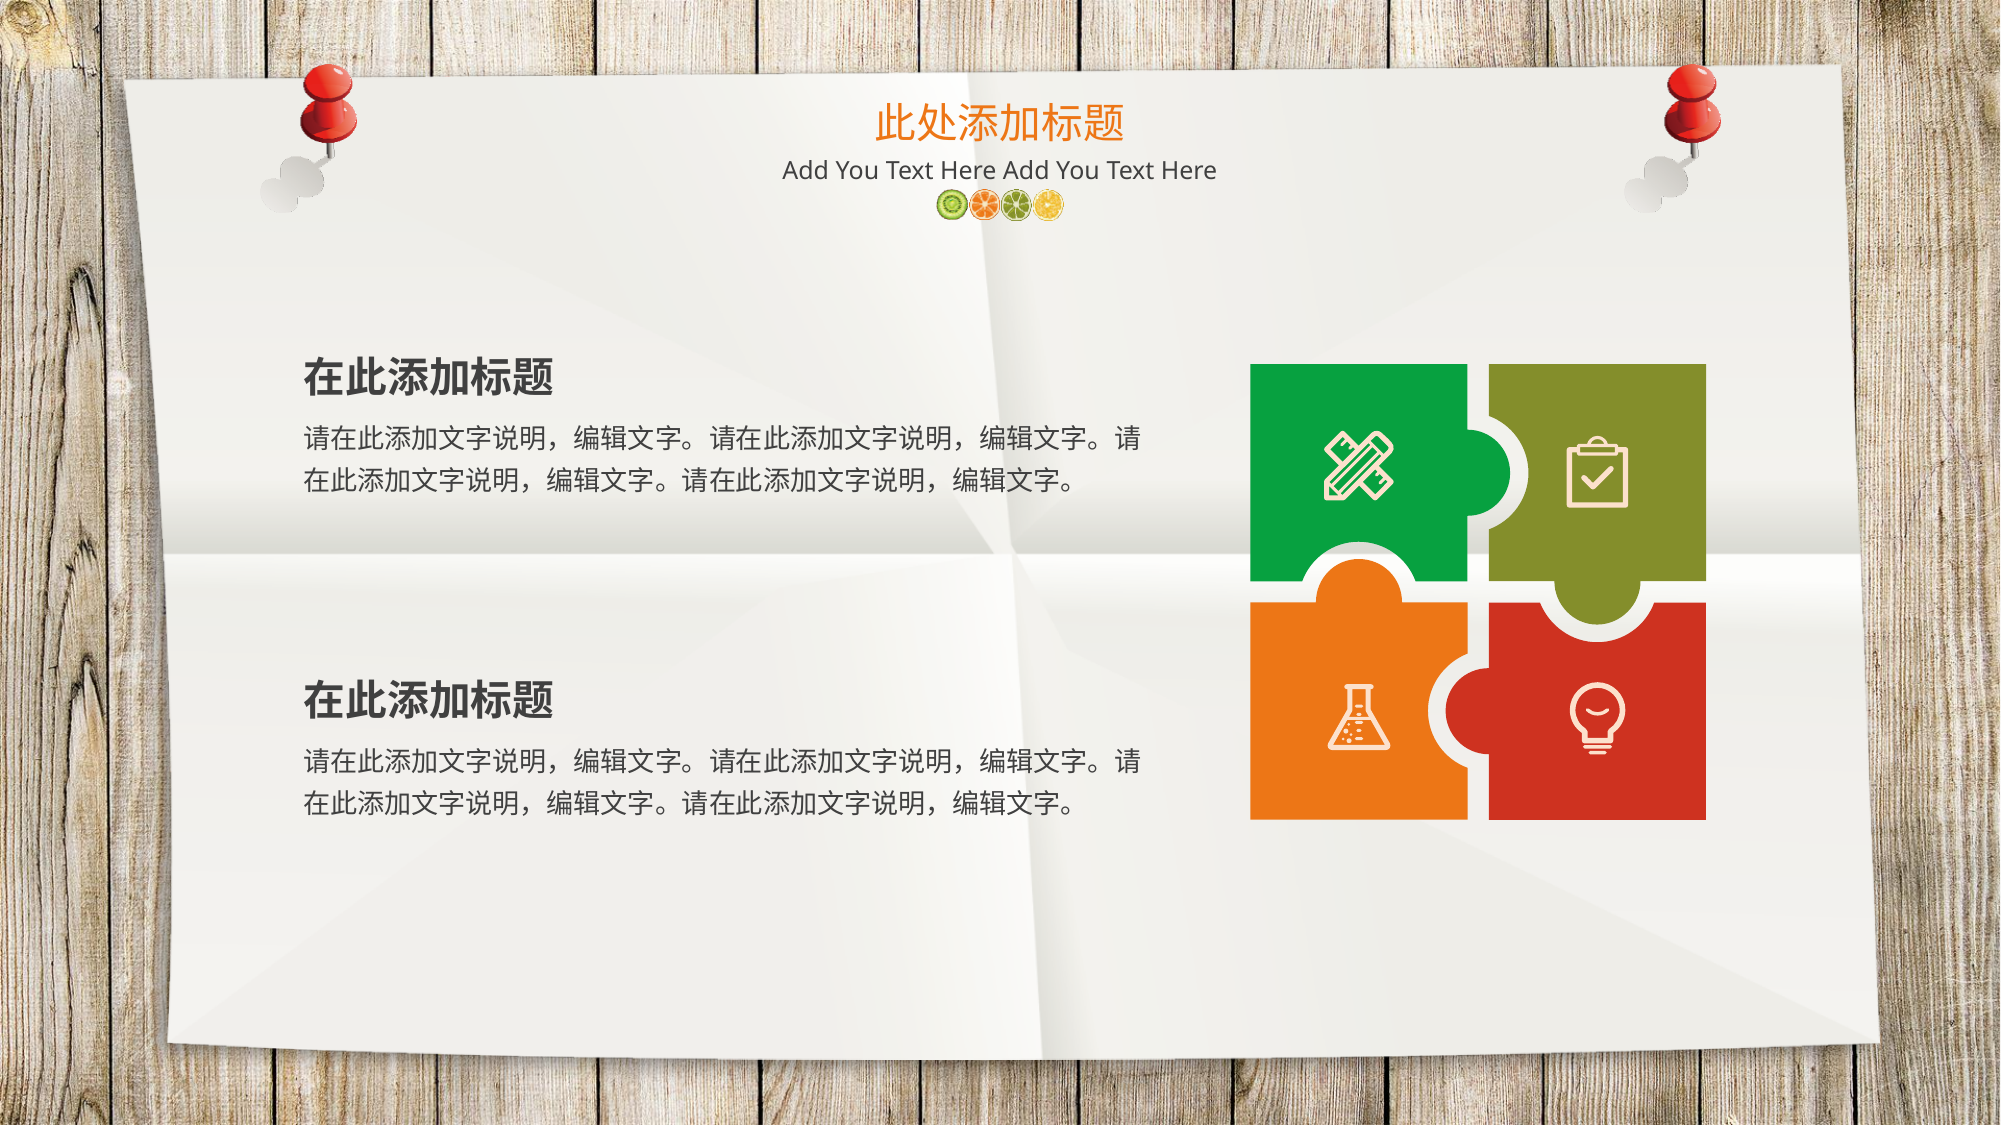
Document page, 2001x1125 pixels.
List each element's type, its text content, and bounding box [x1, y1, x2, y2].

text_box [936, 189, 1064, 221]
text_box [1569, 682, 1626, 744]
text_box [1566, 435, 1629, 508]
text_box 在此添加标题 [289, 343, 504, 409]
text_box [1500, 444, 1511, 501]
text_box [1500, 602, 1706, 820]
text_box [1588, 750, 1607, 755]
text_box 在此添加标题 [289, 666, 504, 732]
text_box [1582, 745, 1613, 749]
text_box [1500, 364, 1707, 625]
text_box 请在此添加文字说明，编辑文字。请在此添加文字说明，编辑文字。请在此添加文字说明，编辑文字。请在此添加文字说明，编辑文字。 [289, 732, 504, 827]
picture [0, 0, 2001, 1125]
text_box 请在此添加文字说明，编辑文字。请在此添加文字说明，编辑文字。请在此添加文字说明，编辑文字。请在此添加文字说明，编辑文字。 [289, 409, 504, 504]
